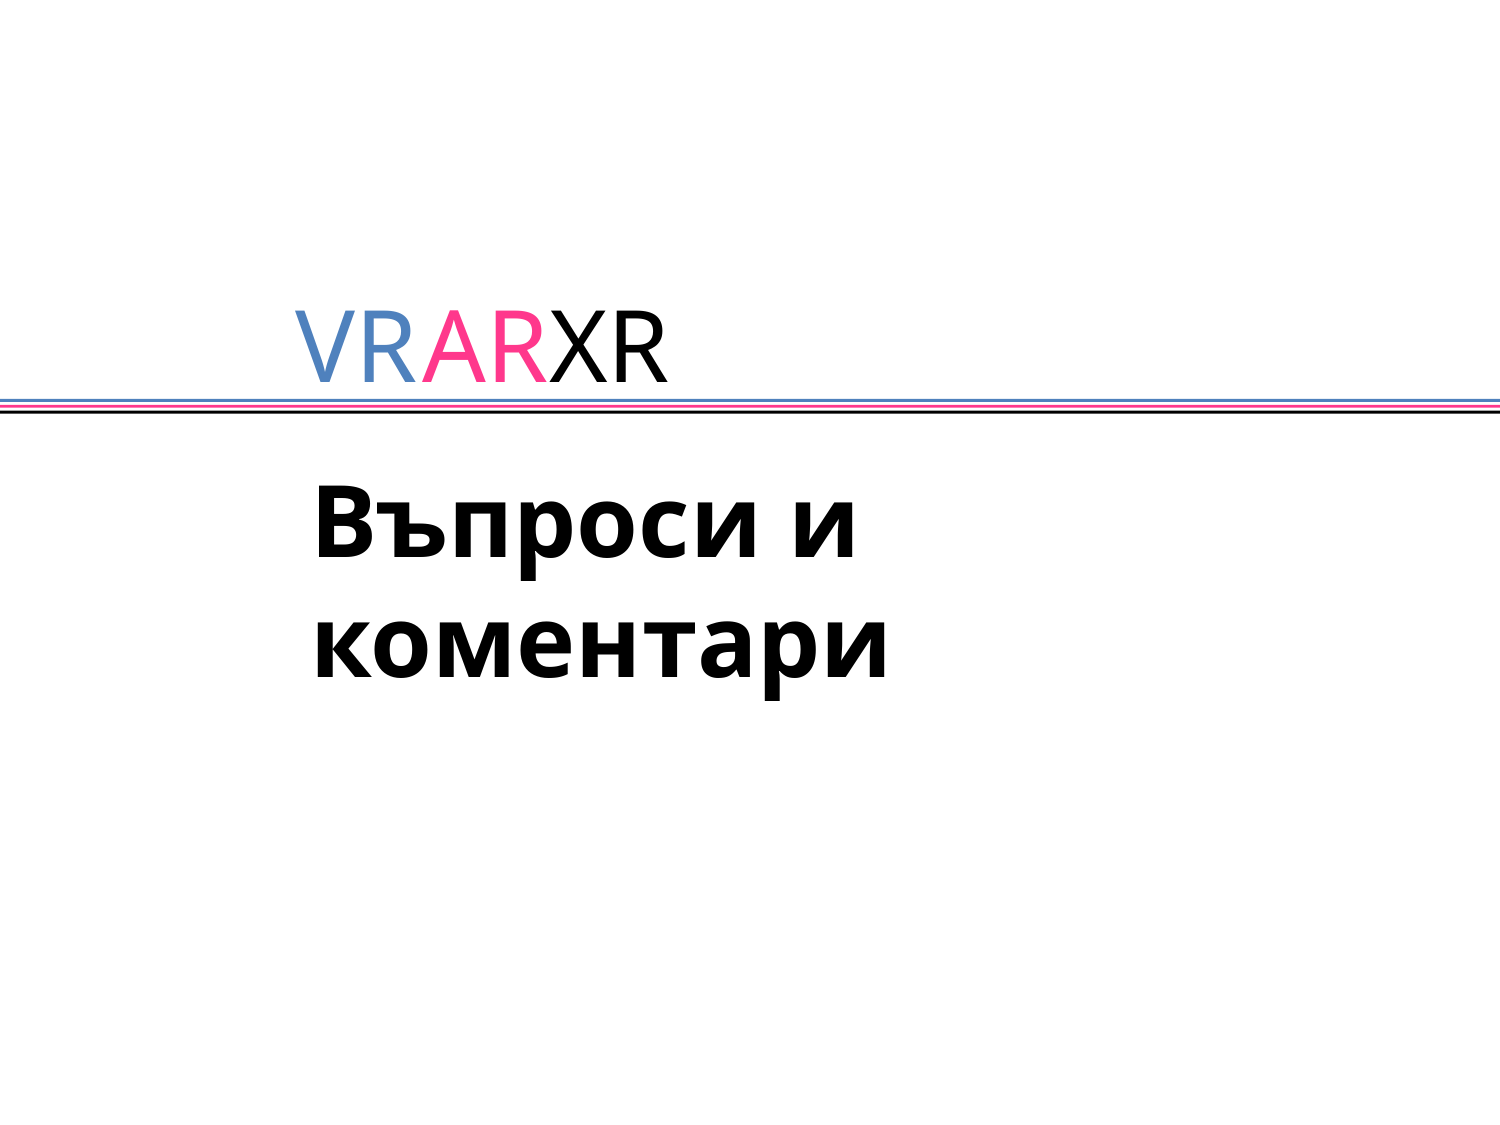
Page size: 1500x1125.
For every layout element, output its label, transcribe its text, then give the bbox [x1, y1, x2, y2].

list Въпроси и коментари [295, 450, 1450, 563]
